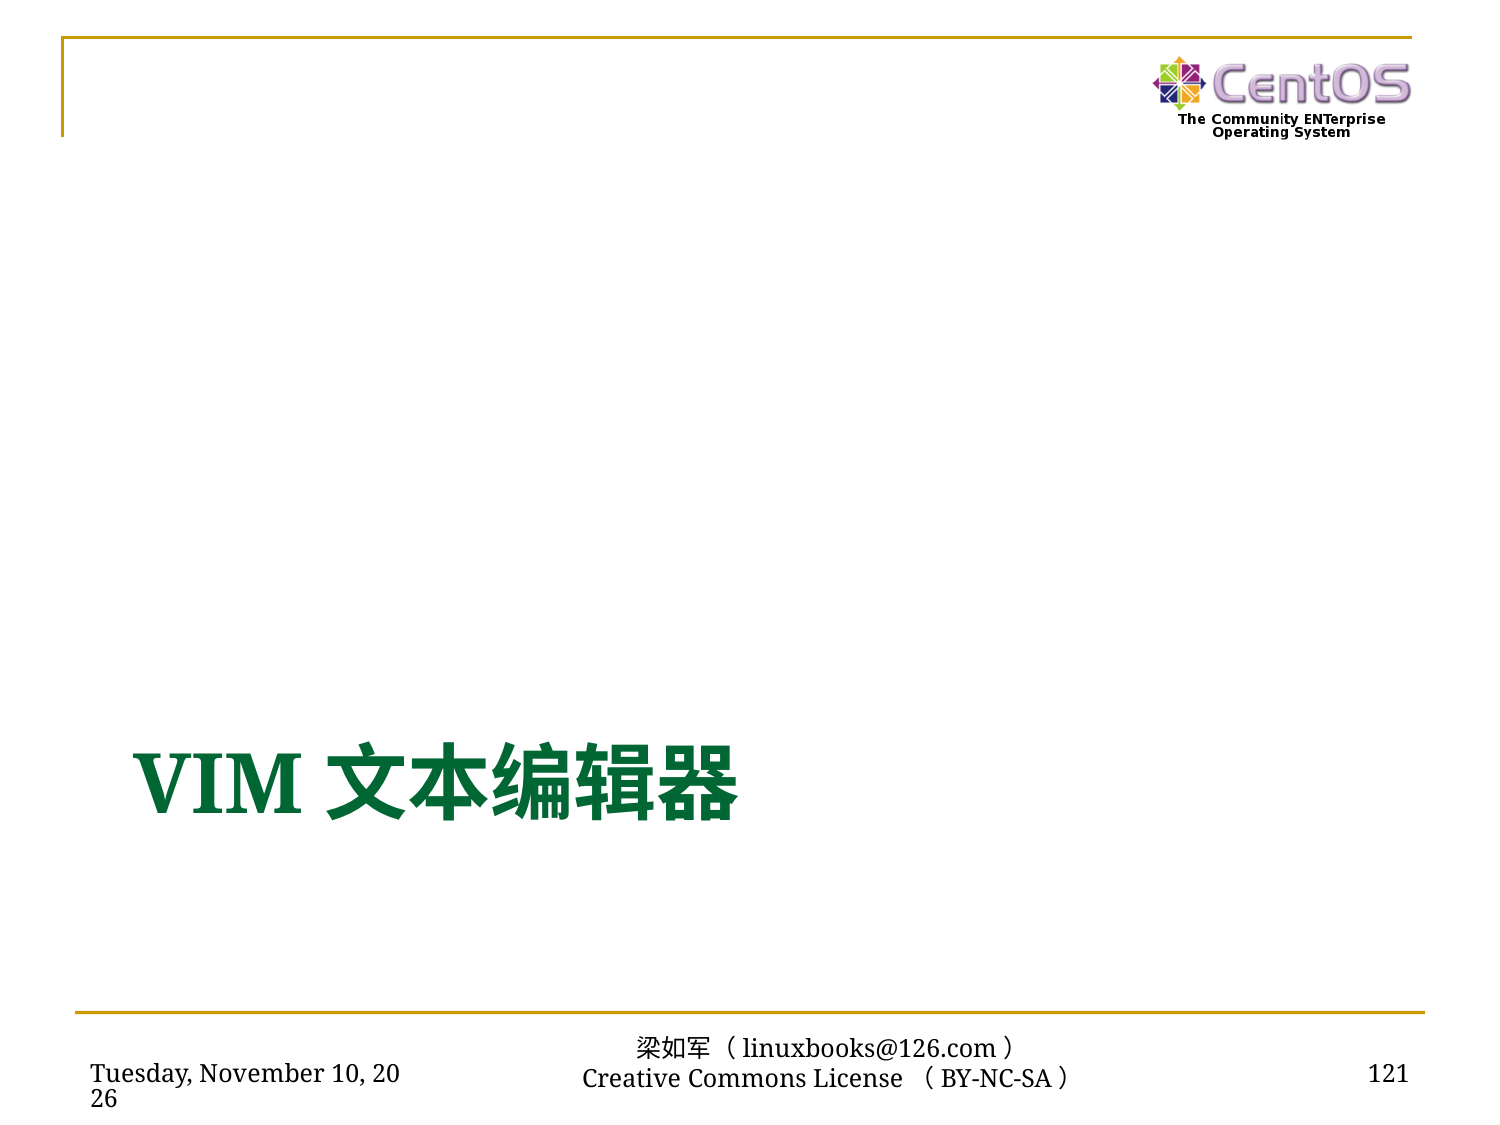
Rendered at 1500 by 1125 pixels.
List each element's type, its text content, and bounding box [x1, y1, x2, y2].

title Vim文本编辑器 [118, 722, 1394, 947]
footer 梁如军（linuxbooks@126.com） Creative Commons License（BY-NC-SA） [395, 1024, 1270, 1101]
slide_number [74, 1023, 426, 1100]
slide_number 121 [1074, 1023, 1426, 1100]
picture [1151, 54, 1412, 140]
